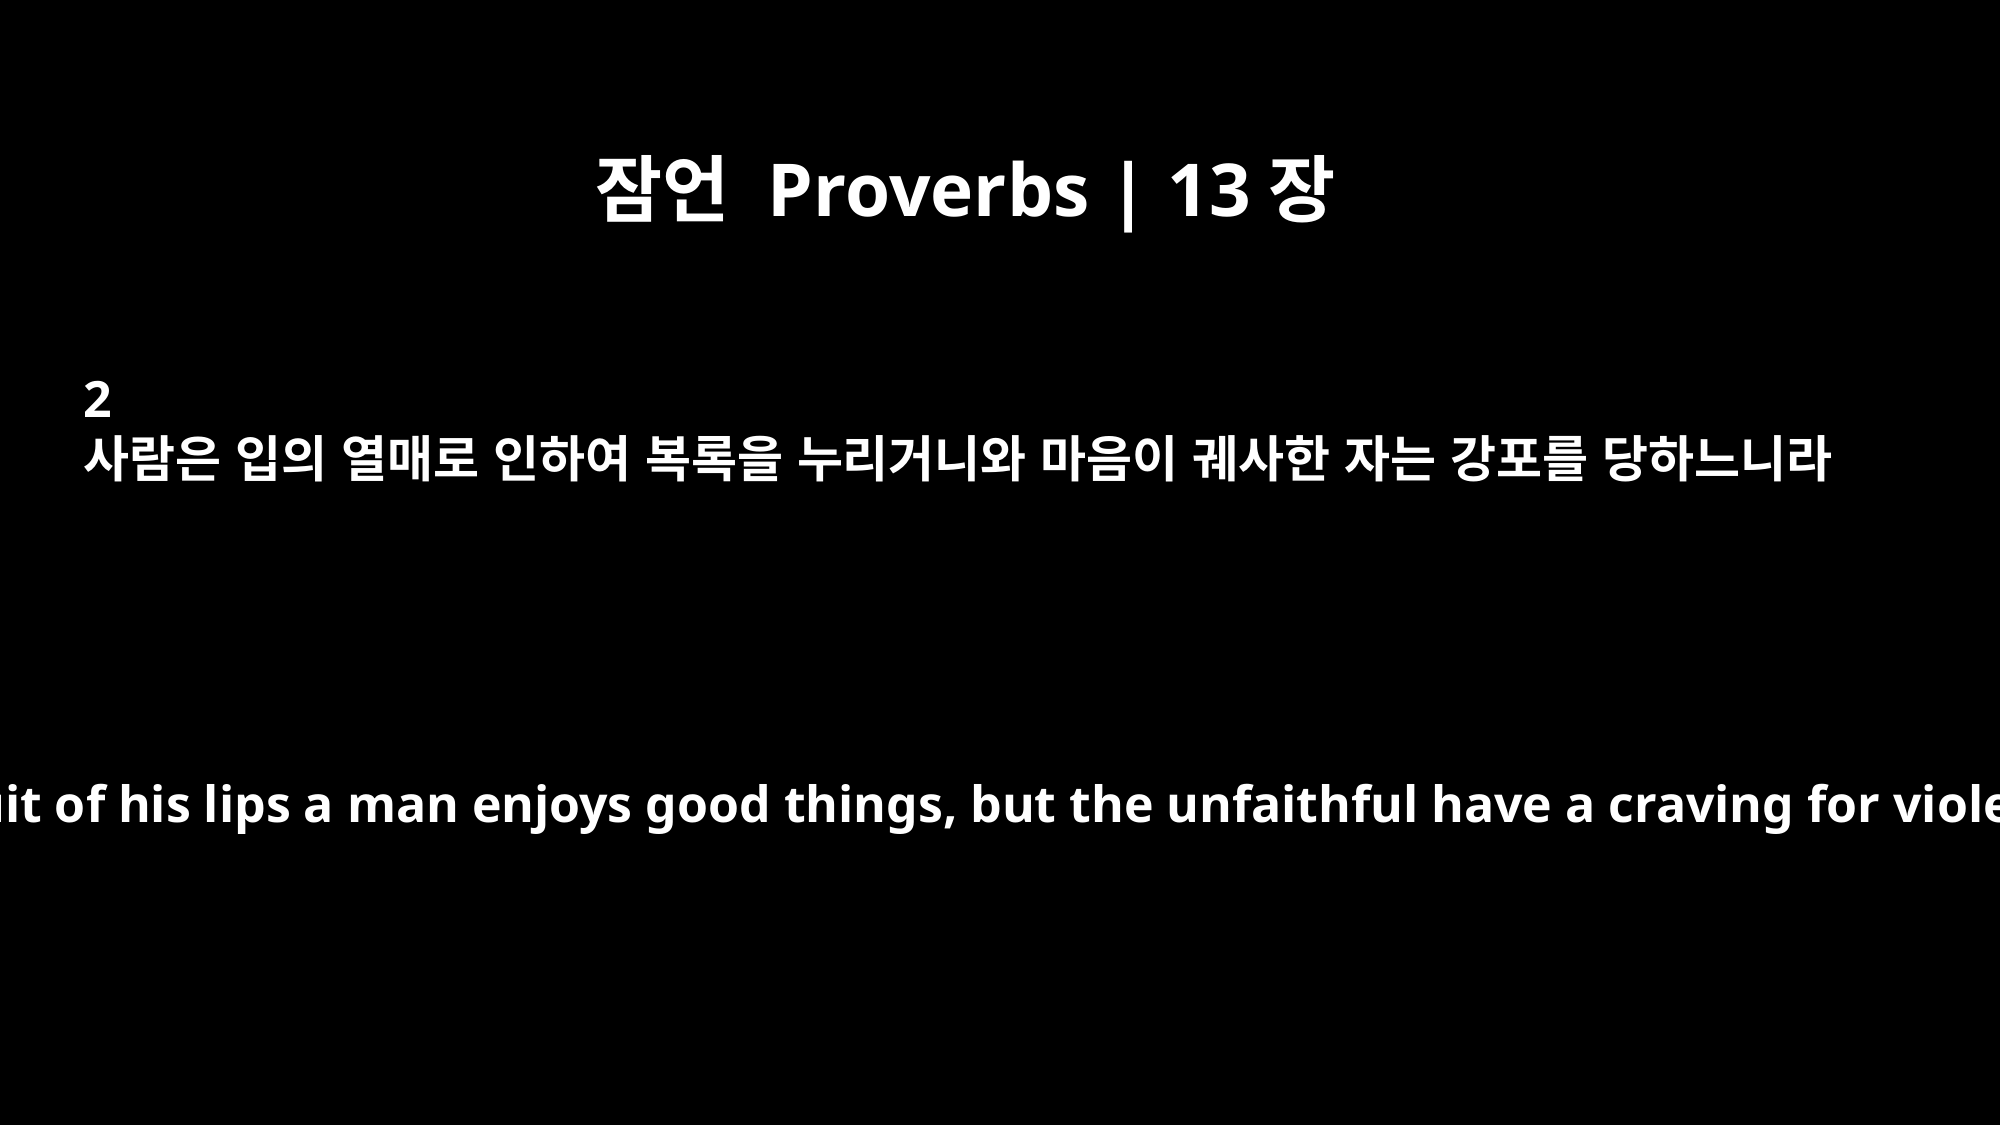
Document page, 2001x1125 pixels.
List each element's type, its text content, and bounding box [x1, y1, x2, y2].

text_box From the fruit of his lips a man enjoys good things, but the unfaithful have a craving for violence. [0, 764, 2000, 840]
text_box 2 사람은 입의 열매로 인하여 복록을 누리거니와 마음이 궤사한 자는 강포를 당하느니라 [68, 359, 1849, 495]
text_box 잠언 Proverbs | 13장 [580, 136, 1352, 239]
